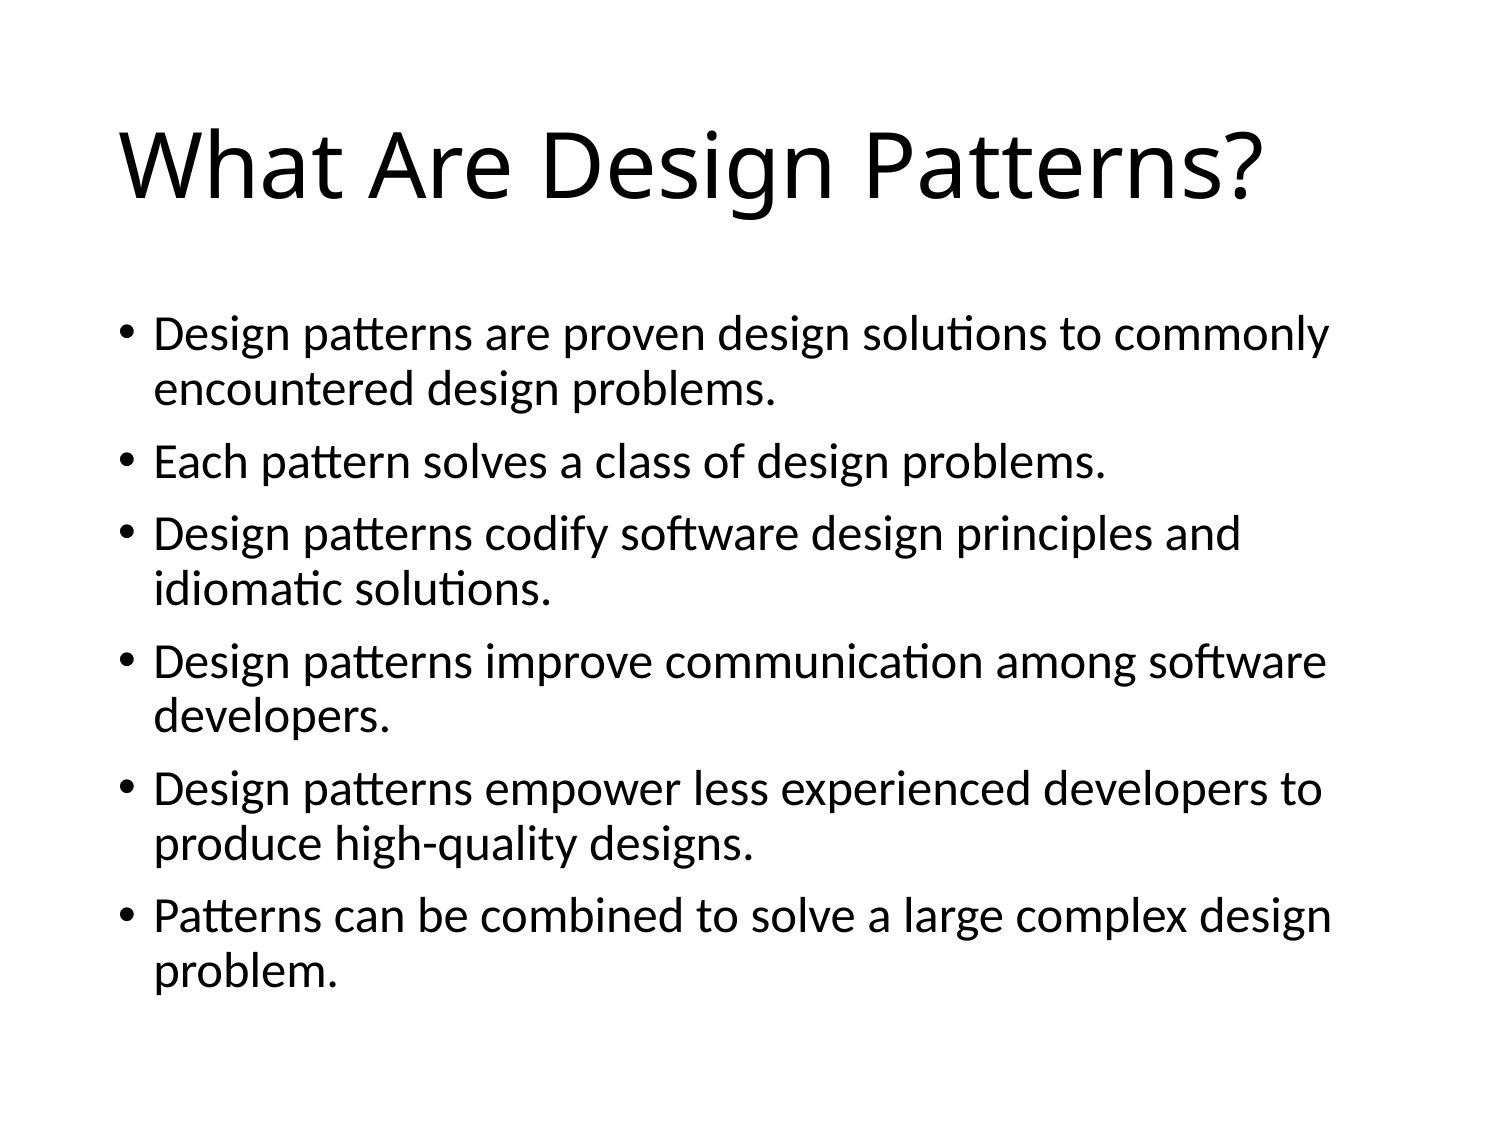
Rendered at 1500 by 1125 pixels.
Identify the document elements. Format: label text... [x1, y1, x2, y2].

list Design patterns are proven design solutions to commonly encountered design problems. Each pattern solves a class of design problems. Design patterns codify software design principles and idiomatic solutions. Design patterns improve communication among software developers. Design patterns empower less experienced developers to produce high-quality designs. Patterns can be combined to solve a large complex design problem. [103, 299, 1397, 1014]
title What Are Design Patterns? [103, 59, 1397, 278]
